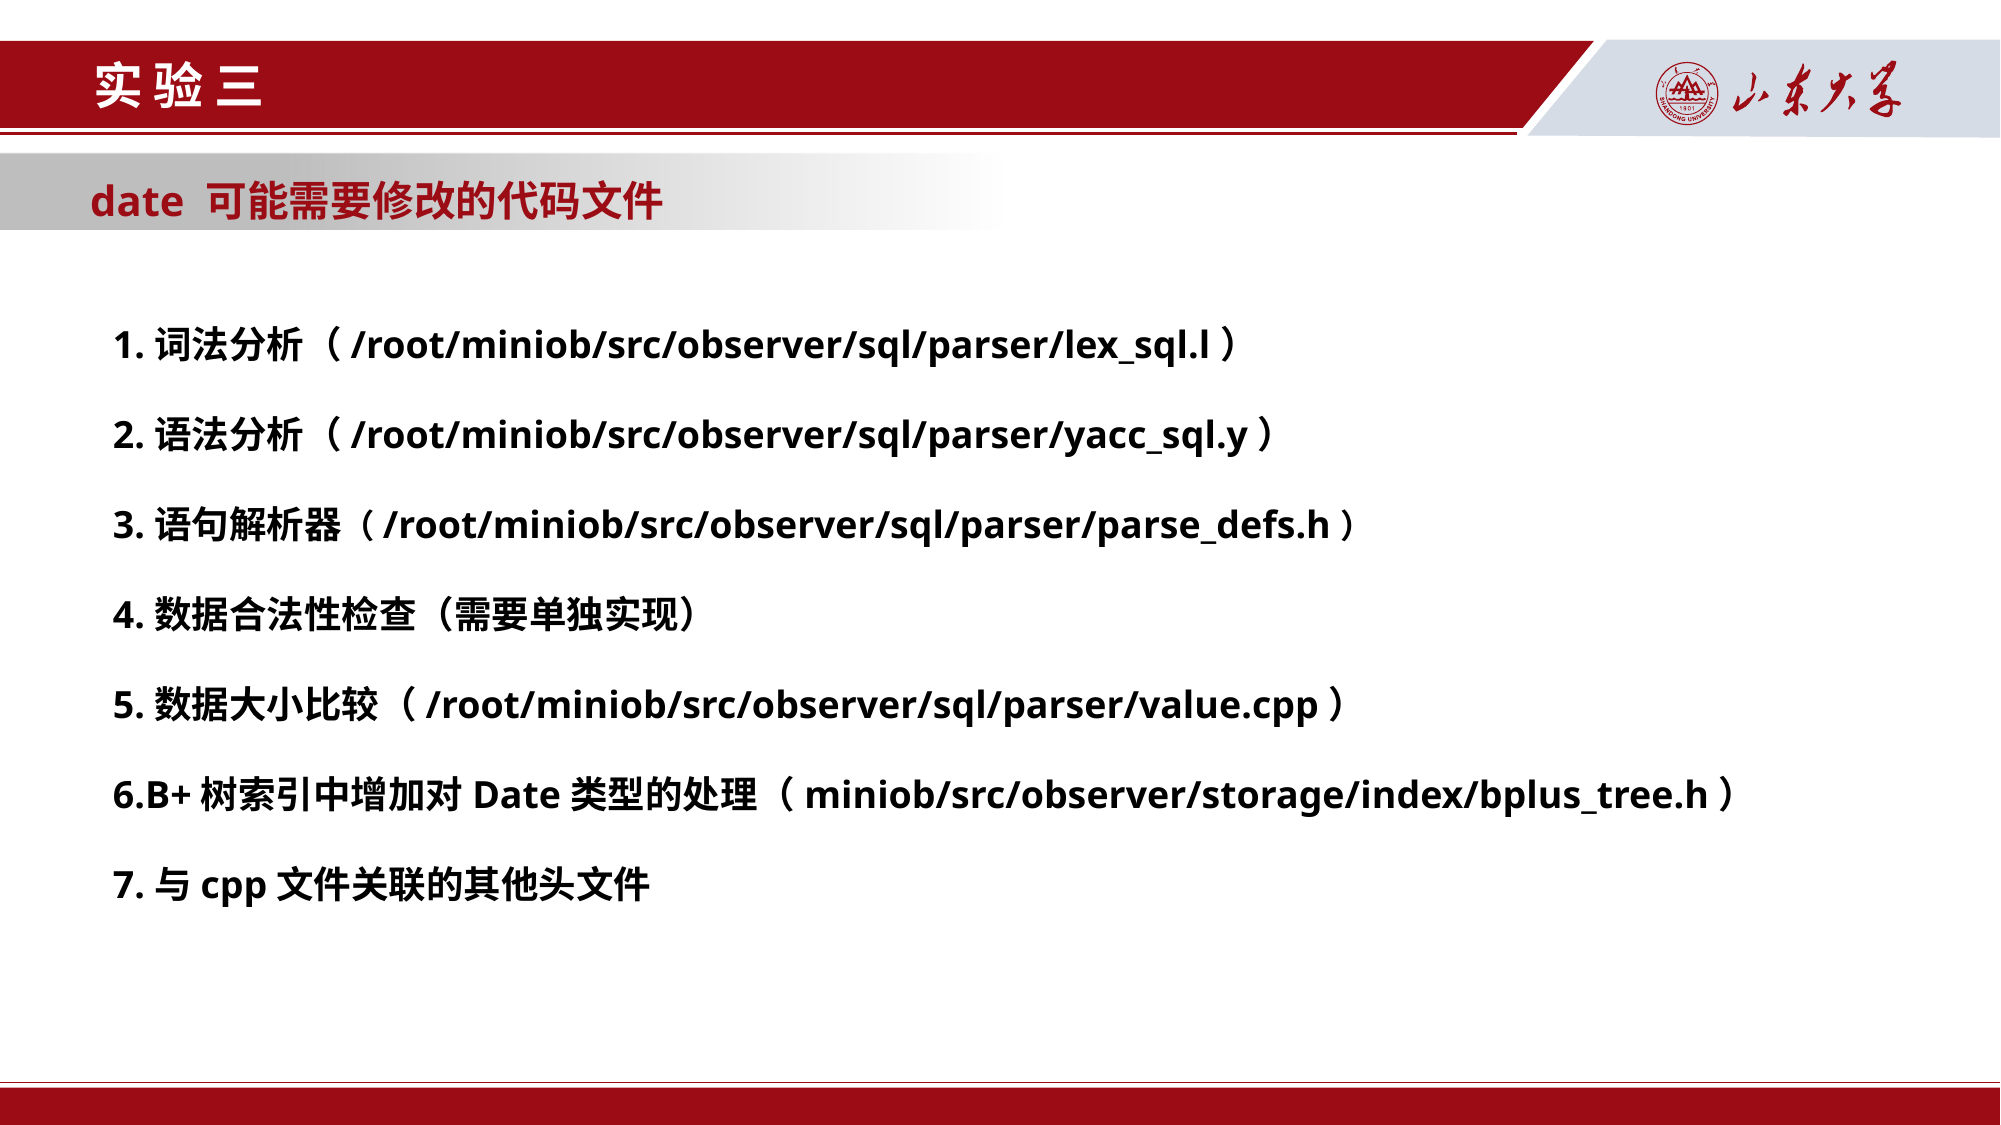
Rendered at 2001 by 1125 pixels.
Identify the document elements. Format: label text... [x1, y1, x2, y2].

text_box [0, 142, 1522, 230]
text_box 1.词法分析（/root/miniob/src/observer/sql/parser/lex_sql.l） 2.语法分析（/root/miniob/src/observer/sql/parser/yacc_sql.y） 3.语句解析器（/root/miniob/src/observer/sql/parser/parse_defs.h） 4.数据合法性检查（需要单独实现） 5.数据大小比较（/root/miniob/src/observer/sql/parser/value.cpp） 6.B+树索引中增加对Date类型的处理（miniob/src/observer/storage/index/bplus_tree.h） 7.与cpp文件关联的其他头文件 [98, 269, 1944, 914]
text_box 实验三 [78, 42, 1285, 135]
